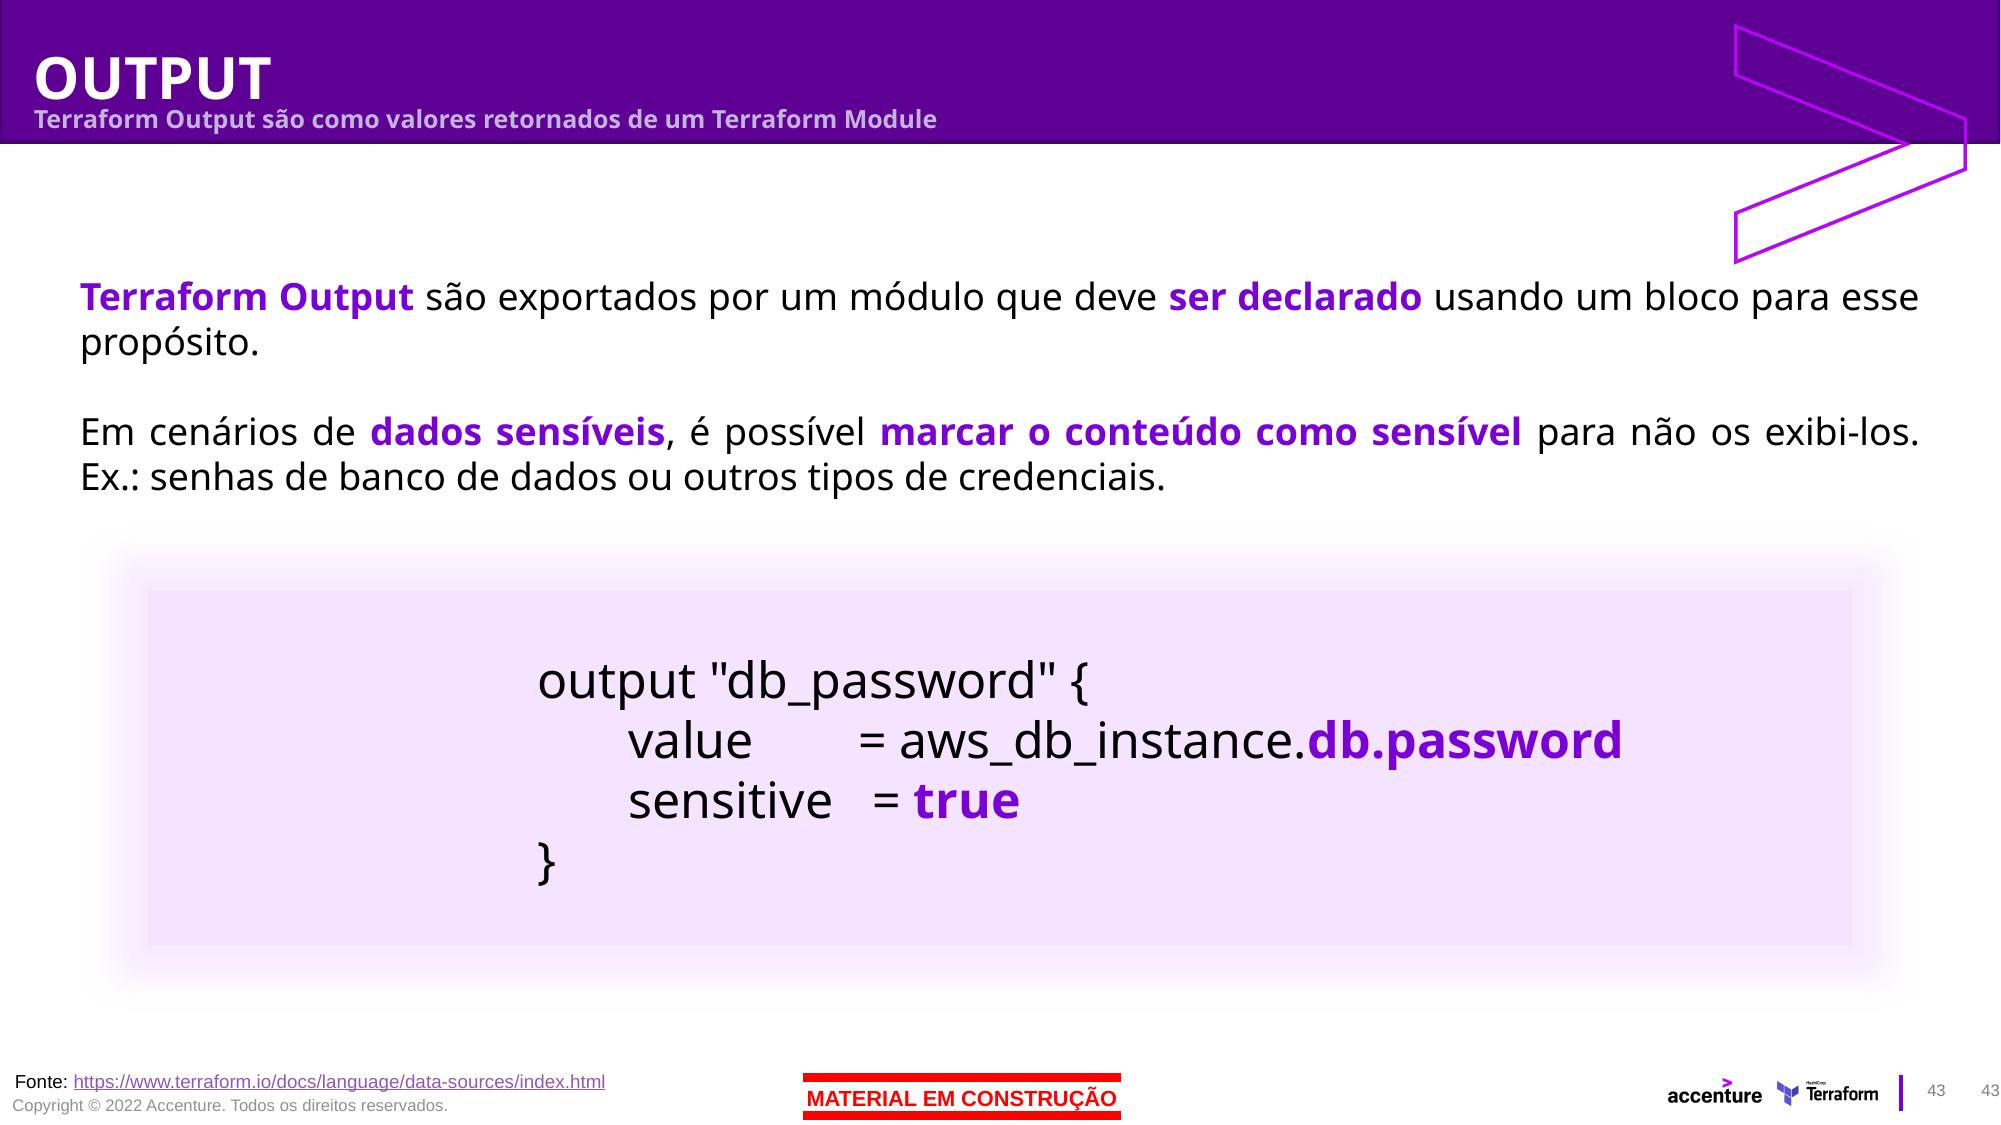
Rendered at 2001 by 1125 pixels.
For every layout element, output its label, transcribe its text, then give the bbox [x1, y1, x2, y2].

picture [1734, 22, 1967, 266]
picture [1666, 1076, 1763, 1105]
list Terraform Output são como valores retornados de um Terraform Module [33, 109, 1689, 196]
title OUTPUT [33, 55, 1624, 109]
picture [1777, 1081, 1878, 1106]
text_box Terraform Output são exportados por um módulo que deve ser declarado usando um bloco para esse propósito. Em cenários de dados sensíveis, é possível marcar o conteúdo como sensível para não os exibi-los. Ex.: senhas de banco de dados ou outros tipos de credenciais. [79, 272, 1921, 506]
slide_number 43 [1964, 1076, 2000, 1100]
text_box output "db_password" { value = aws_db_instance.db.password sensitive = true } [147, 589, 1853, 947]
text_box Fonte: https://www.terraform.io/docs/language/data-sources/index.html [14, 1069, 606, 1100]
